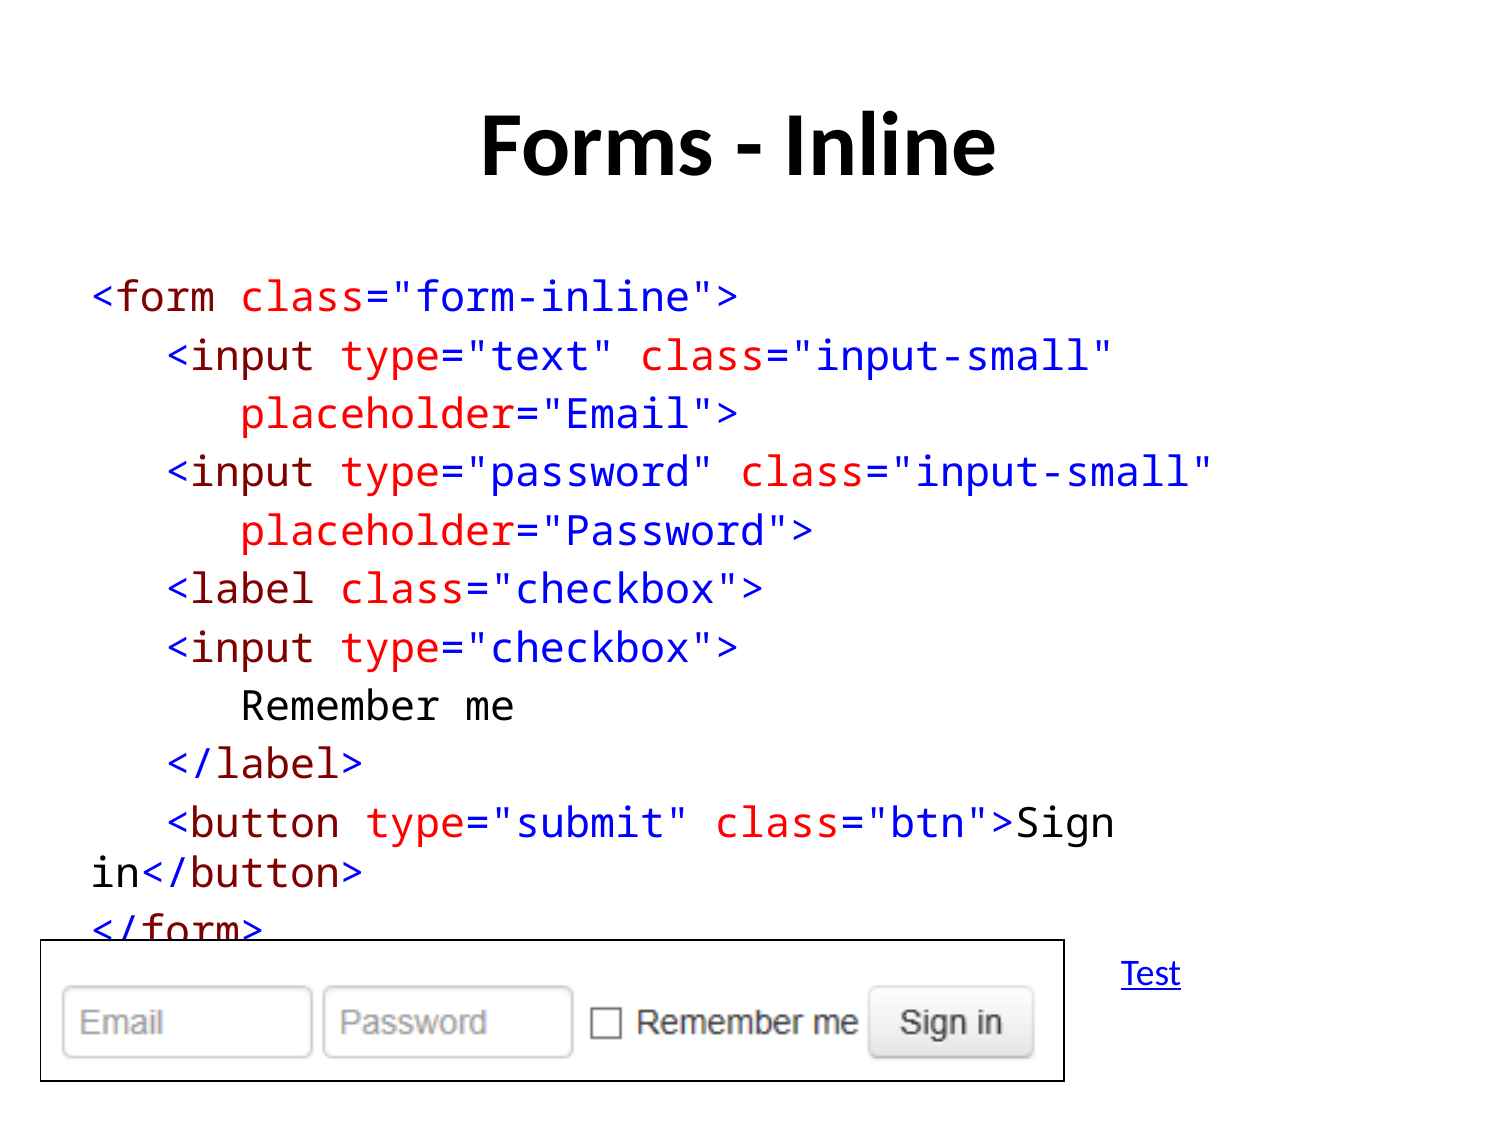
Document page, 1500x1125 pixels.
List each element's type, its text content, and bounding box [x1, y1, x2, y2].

picture [41, 940, 1064, 1081]
text_box Test [1105, 940, 1366, 1001]
list <form class="form-inline"> <input type="text" class="input-small" placeholder="Email"> <input type="password" class="input-small" placeholder="Password"> <label class="checkbox"> <input type="checkbox"> Remember me </label> <button type="submit" class="btn">Sign in</button> </form> [75, 262, 1425, 1005]
title Forms - Inline [75, 45, 1425, 233]
